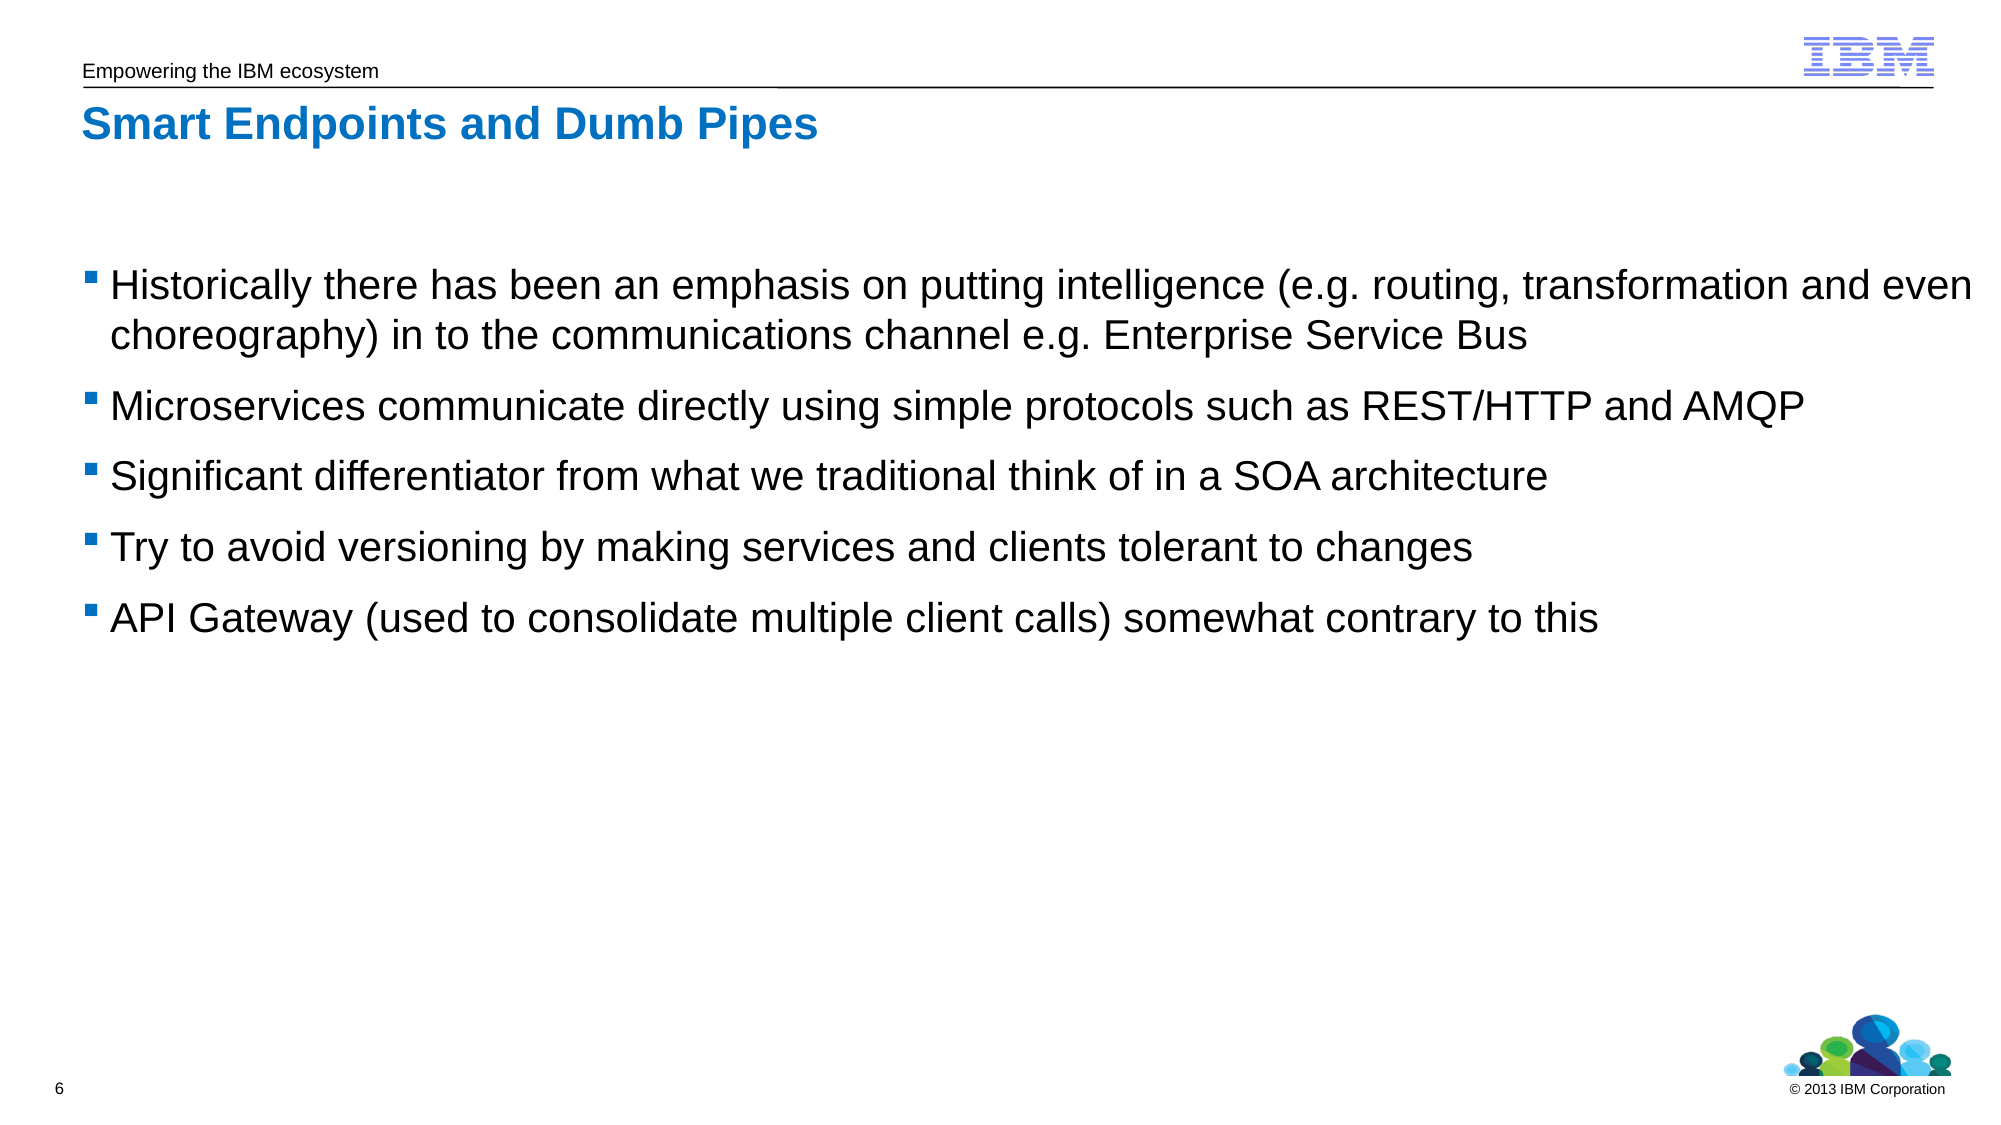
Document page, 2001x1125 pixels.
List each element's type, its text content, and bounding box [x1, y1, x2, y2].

picture [1804, 37, 1934, 76]
slide_number 6 [39, 1072, 121, 1103]
picture [1783, 1014, 1951, 1076]
title Smart Endpoints and Dumb Pipes [80, 99, 1951, 151]
list Historically there has been an emphasis on putting intelligence (e.g. routing, transformation and even choreography) in to the communications channel e.g. Enterprise Service Bus Microservices communicate directly using simple protocols such as REST/HTTP and AMQP Significant differentiator from what we traditional think of in a SOA architecture Try to avoid versioning by making services and clients tolerant to changes API Gateway (used to consolidate multiple client calls) somewhat contrary to this [66, 249, 2001, 963]
